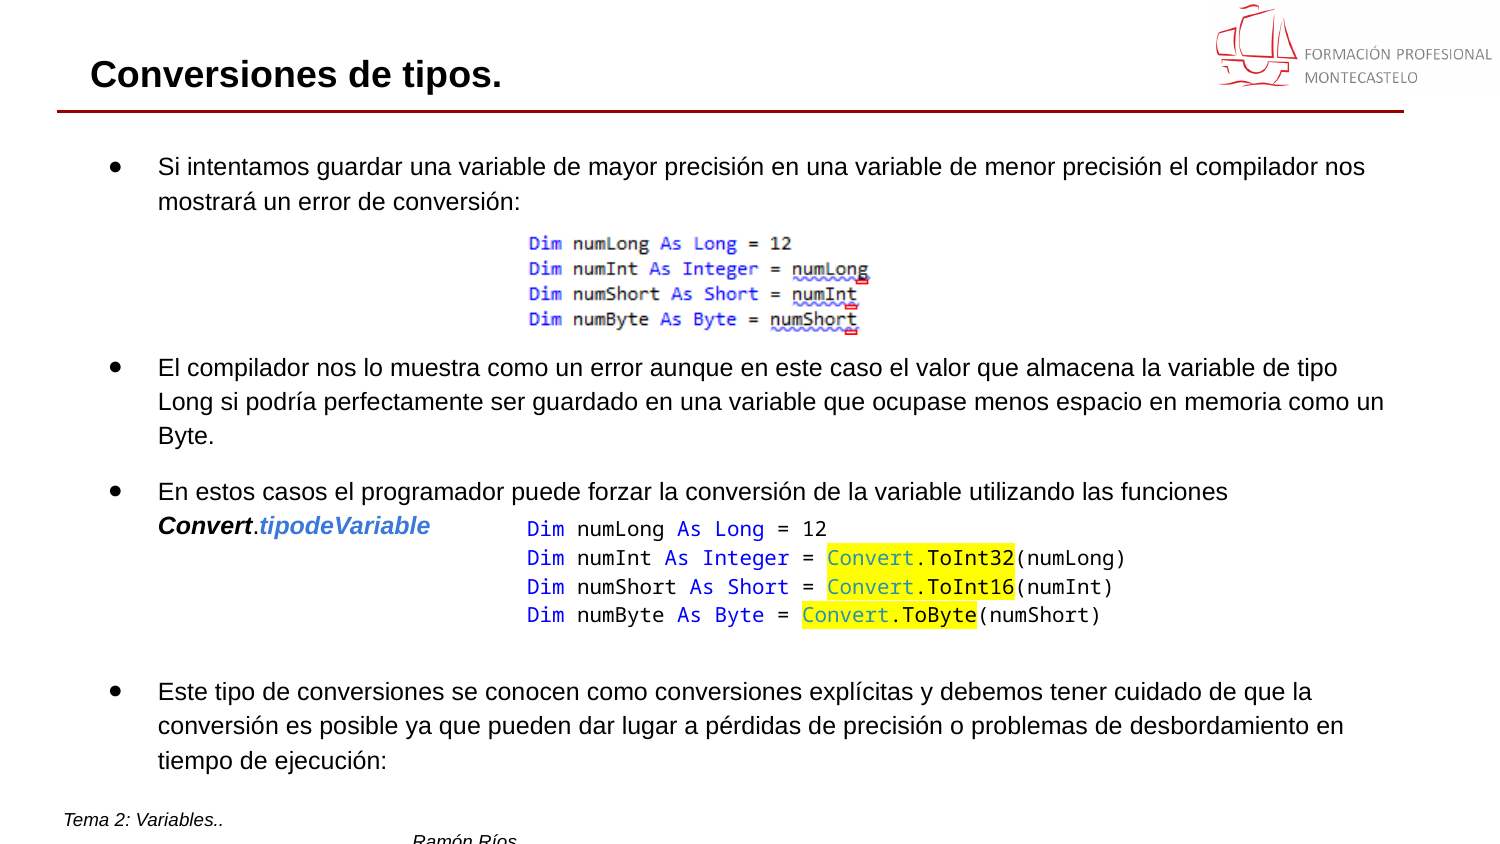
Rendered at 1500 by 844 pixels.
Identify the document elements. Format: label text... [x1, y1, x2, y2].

picture [1209, 3, 1500, 92]
title Conversiones de tipos. [75, 33, 1425, 110]
picture [526, 231, 879, 335]
text_box Dim numLong As Long = 12 Dim numInt As Integer = Convert.ToInt32(numLong) Dim numShort As Short = Convert.ToInt16(numInt) Dim numByte As Byte = Convert.ToByte(numShort) [512, 497, 1181, 551]
list Si intentamos guardar una variable de mayor precisión en una variable de menor precisión el compilador nos mostrará un error de conversión: El compilador nos lo muestra como un error aunque en este caso el valor que almacena la variable de tipo Long si podría perfectamente ser guardado en una variable que ocupase menos espacio en memoria como un Byte. En estos casos el programador puede forzar la conversión de la variable utilizando las funciones Convert.tipodeVariable Este tipo de conversiones se conocen como conversiones explícitas y debemos tener cuidado de que la conversión es posible ya que pueden dar lugar a pérdidas de precisión o problemas de desbordamiento en tiempo de ejecución: [67, 131, 1418, 743]
